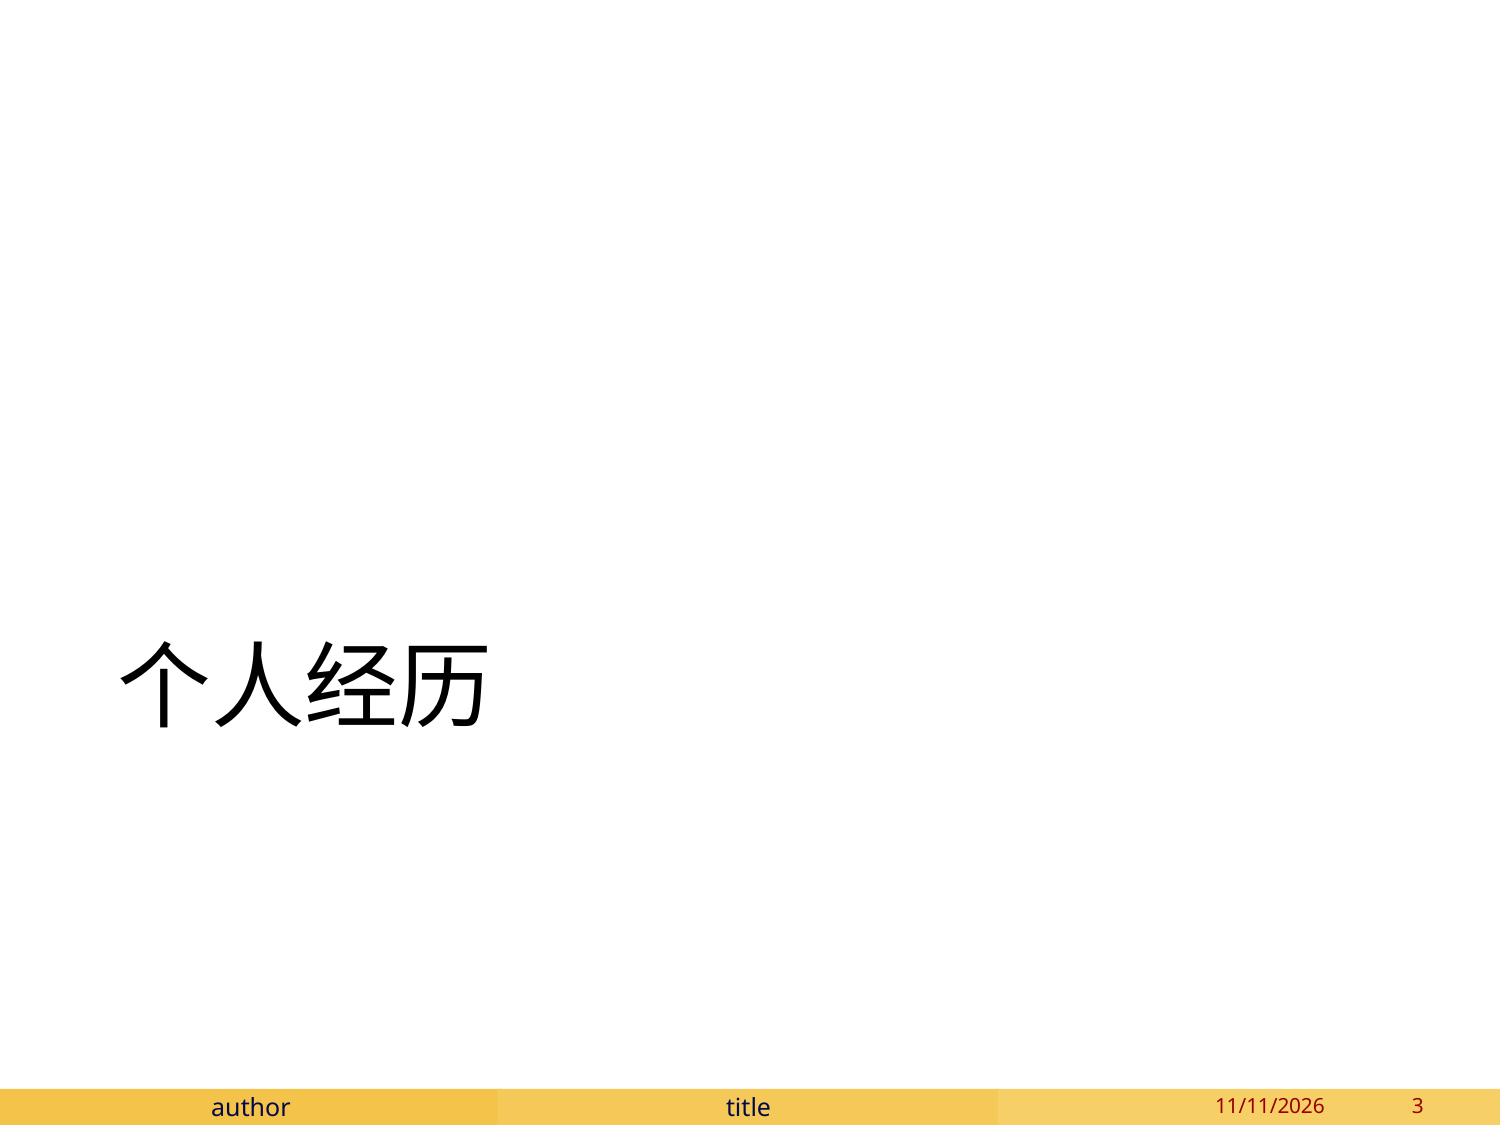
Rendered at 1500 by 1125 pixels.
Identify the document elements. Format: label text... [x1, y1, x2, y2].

title 个人经历 [102, 280, 1397, 749]
